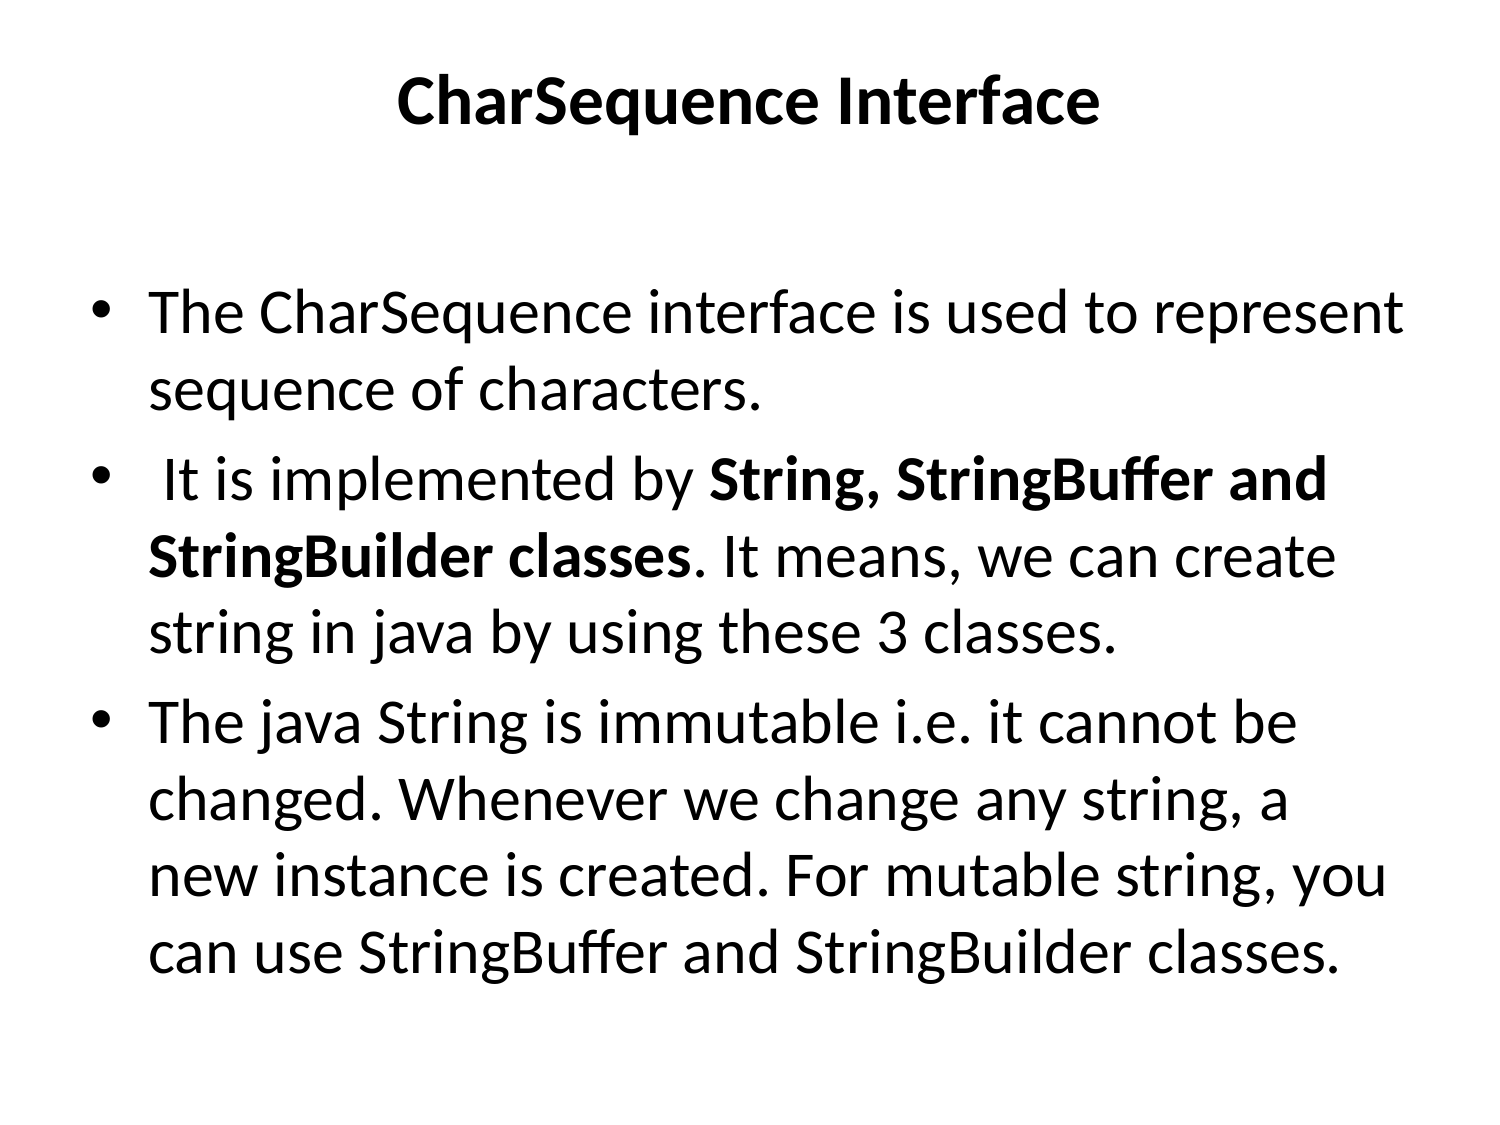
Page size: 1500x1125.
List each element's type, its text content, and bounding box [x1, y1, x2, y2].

title CharSequence Interface [75, 45, 1425, 233]
list The CharSequence interface is used to represent sequence of characters. It is implemented by String, StringBuffer and StringBuilder classes. It means, we can create string in java by using these 3 classes. The java String is immutable i.e. it cannot be changed. Whenever we change any string, a new instance is created. For mutable string, you can use StringBuffer and StringBuilder classes. [75, 262, 1425, 1005]
